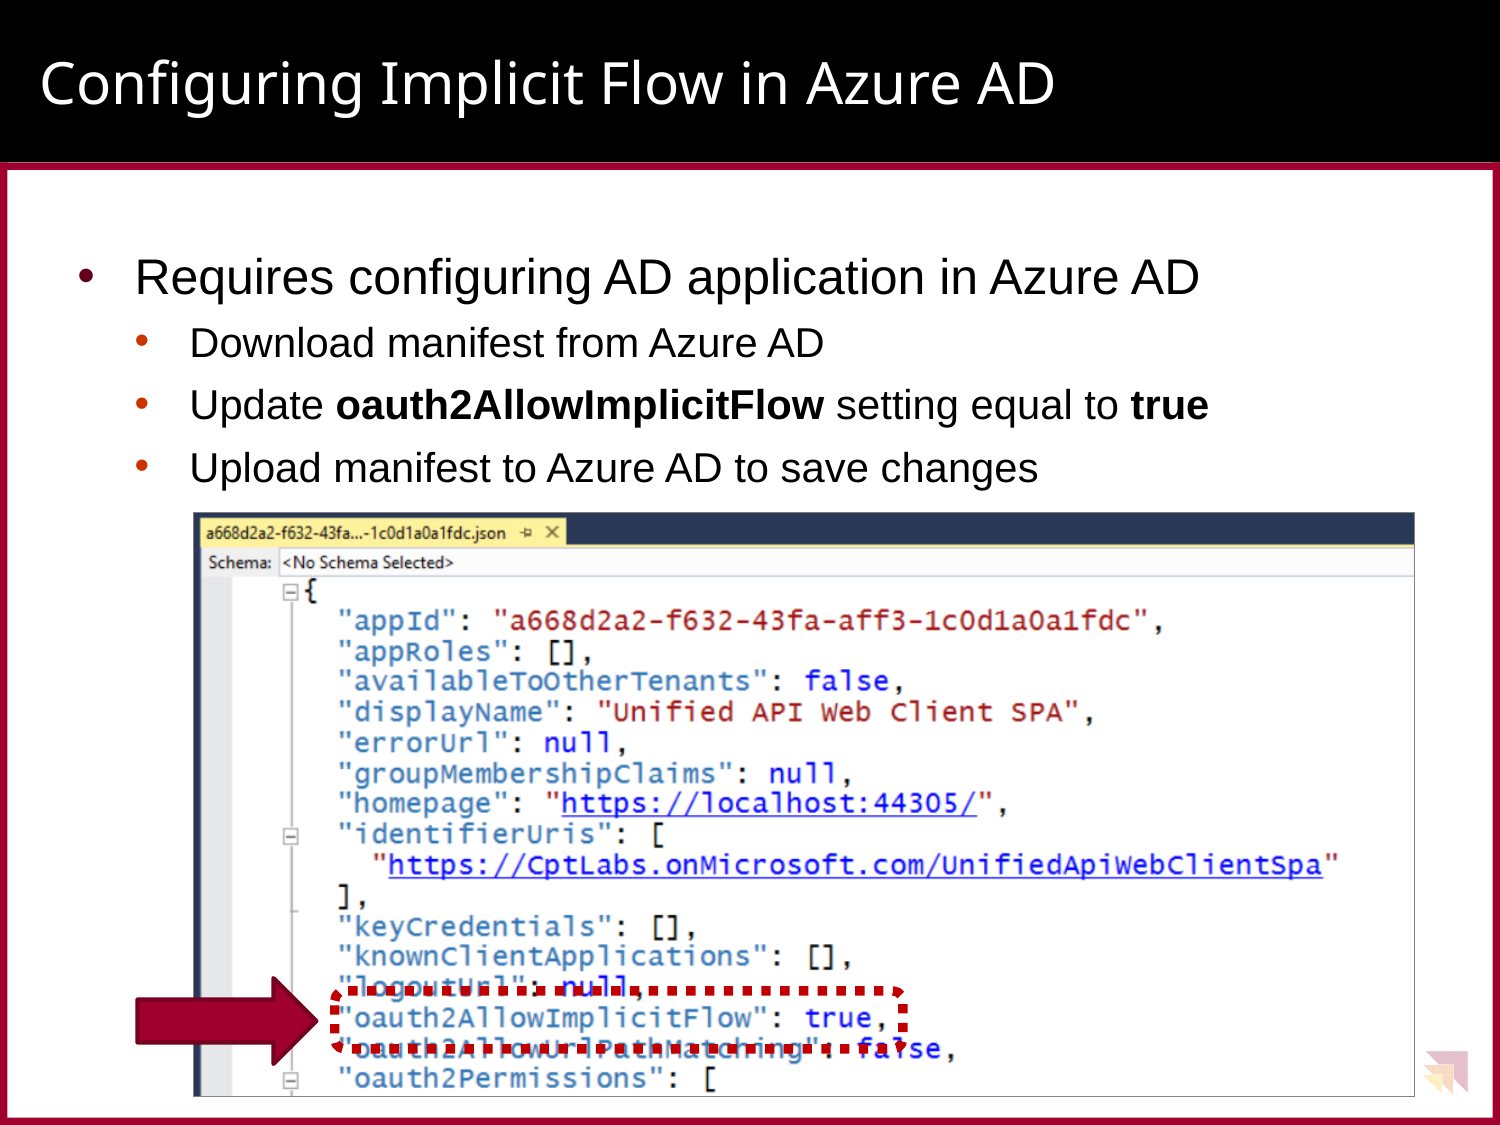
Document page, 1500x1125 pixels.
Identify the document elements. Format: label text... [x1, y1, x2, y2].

title Configuring Implicit Flow in Azure AD [24, 12, 1438, 150]
list Requires configuring AD application in Azure AD Download manifest from Azure AD Update oauth2AllowImplicitFlow setting equal to true Upload manifest to Azure AD to save changes [62, 237, 1438, 1088]
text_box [137, 512, 1415, 1098]
